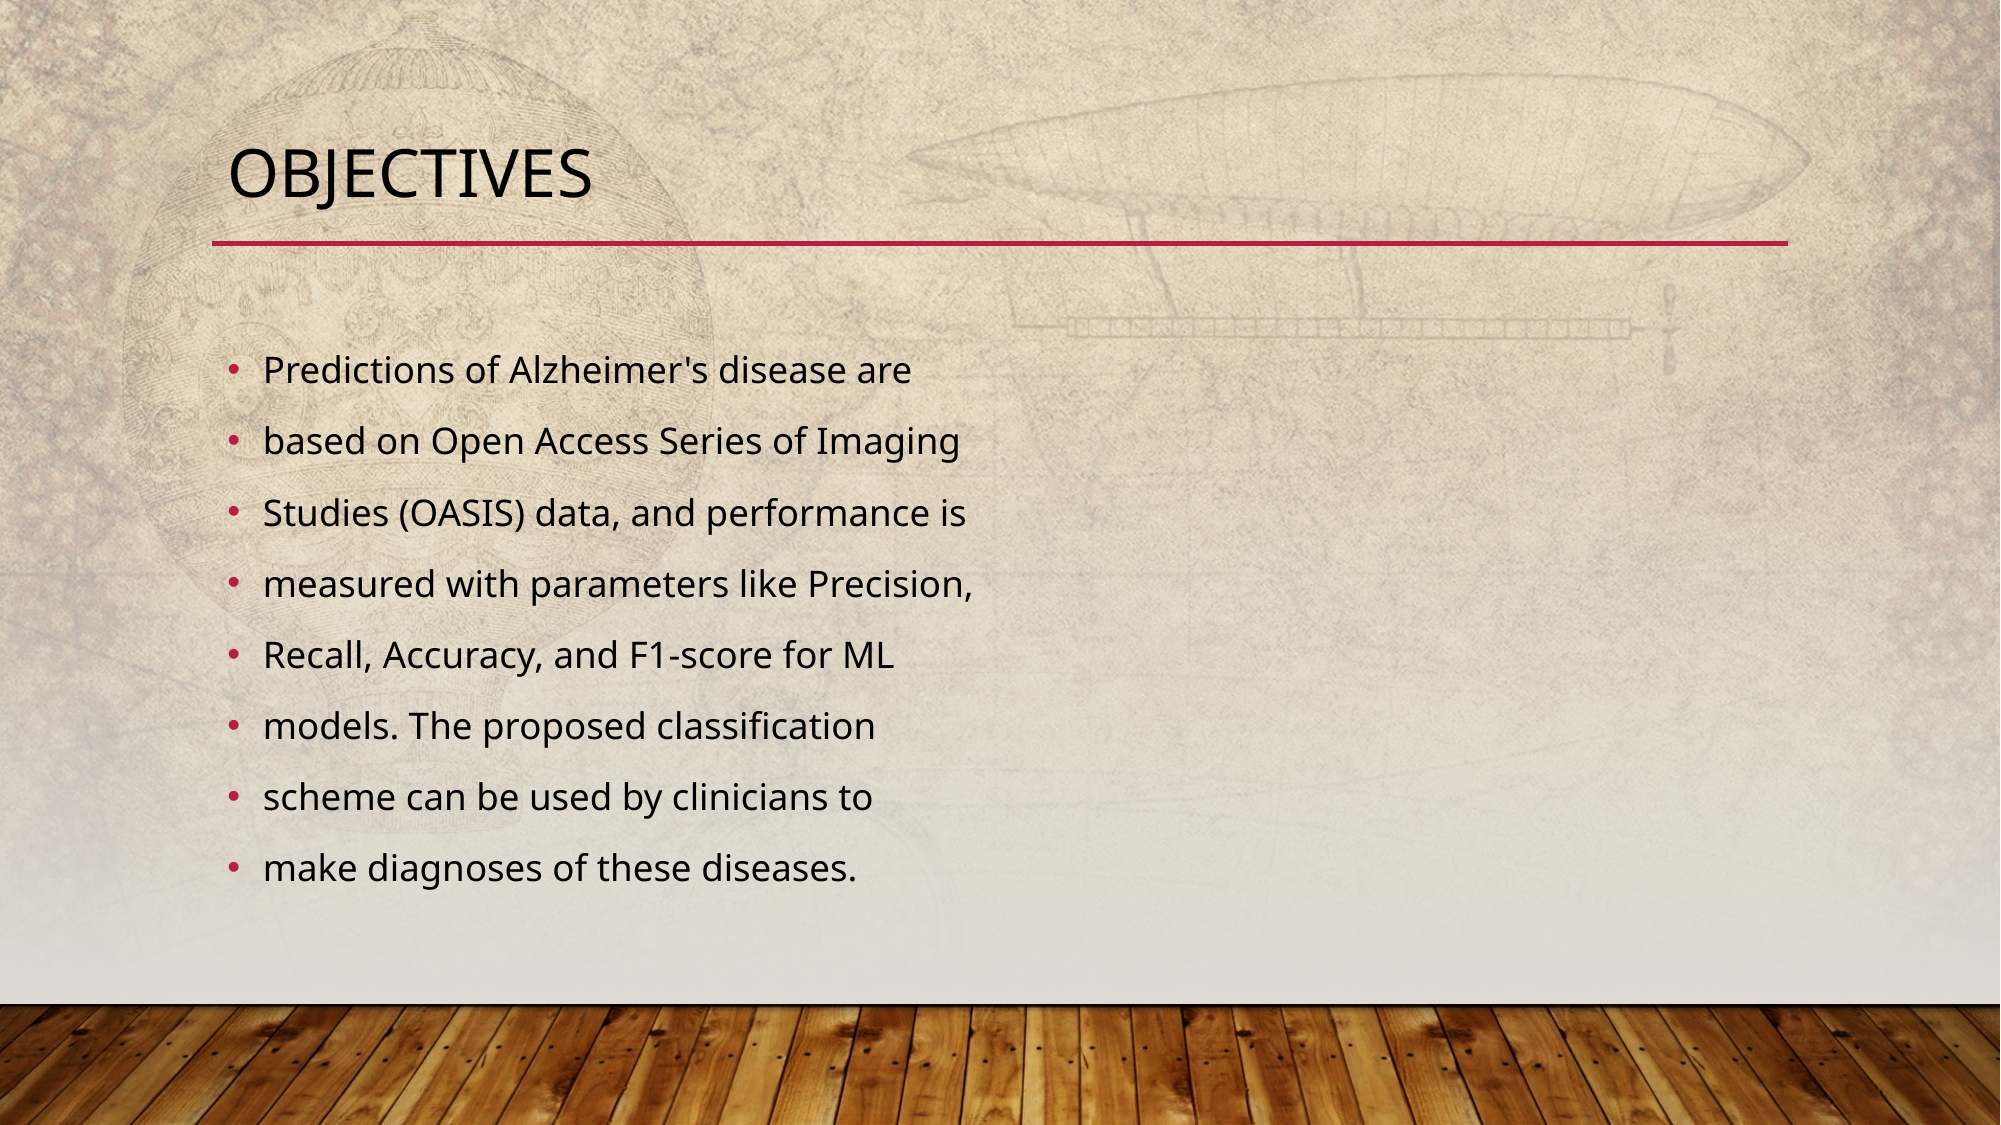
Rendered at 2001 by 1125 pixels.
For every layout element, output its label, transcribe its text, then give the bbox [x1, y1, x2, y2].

title OBJECTIVES [212, 131, 1788, 305]
picture [0, 1004, 2000, 1125]
list Predictions of Alzheimer's disease are based on Open Access Series of Imaging Studies (OASIS) data, and performance is measured with parameters like Precision, Recall, Accuracy, and F1-score for ML models. The proposed classification scheme can be used by clinicians to make diagnoses of these diseases. [212, 330, 1788, 897]
